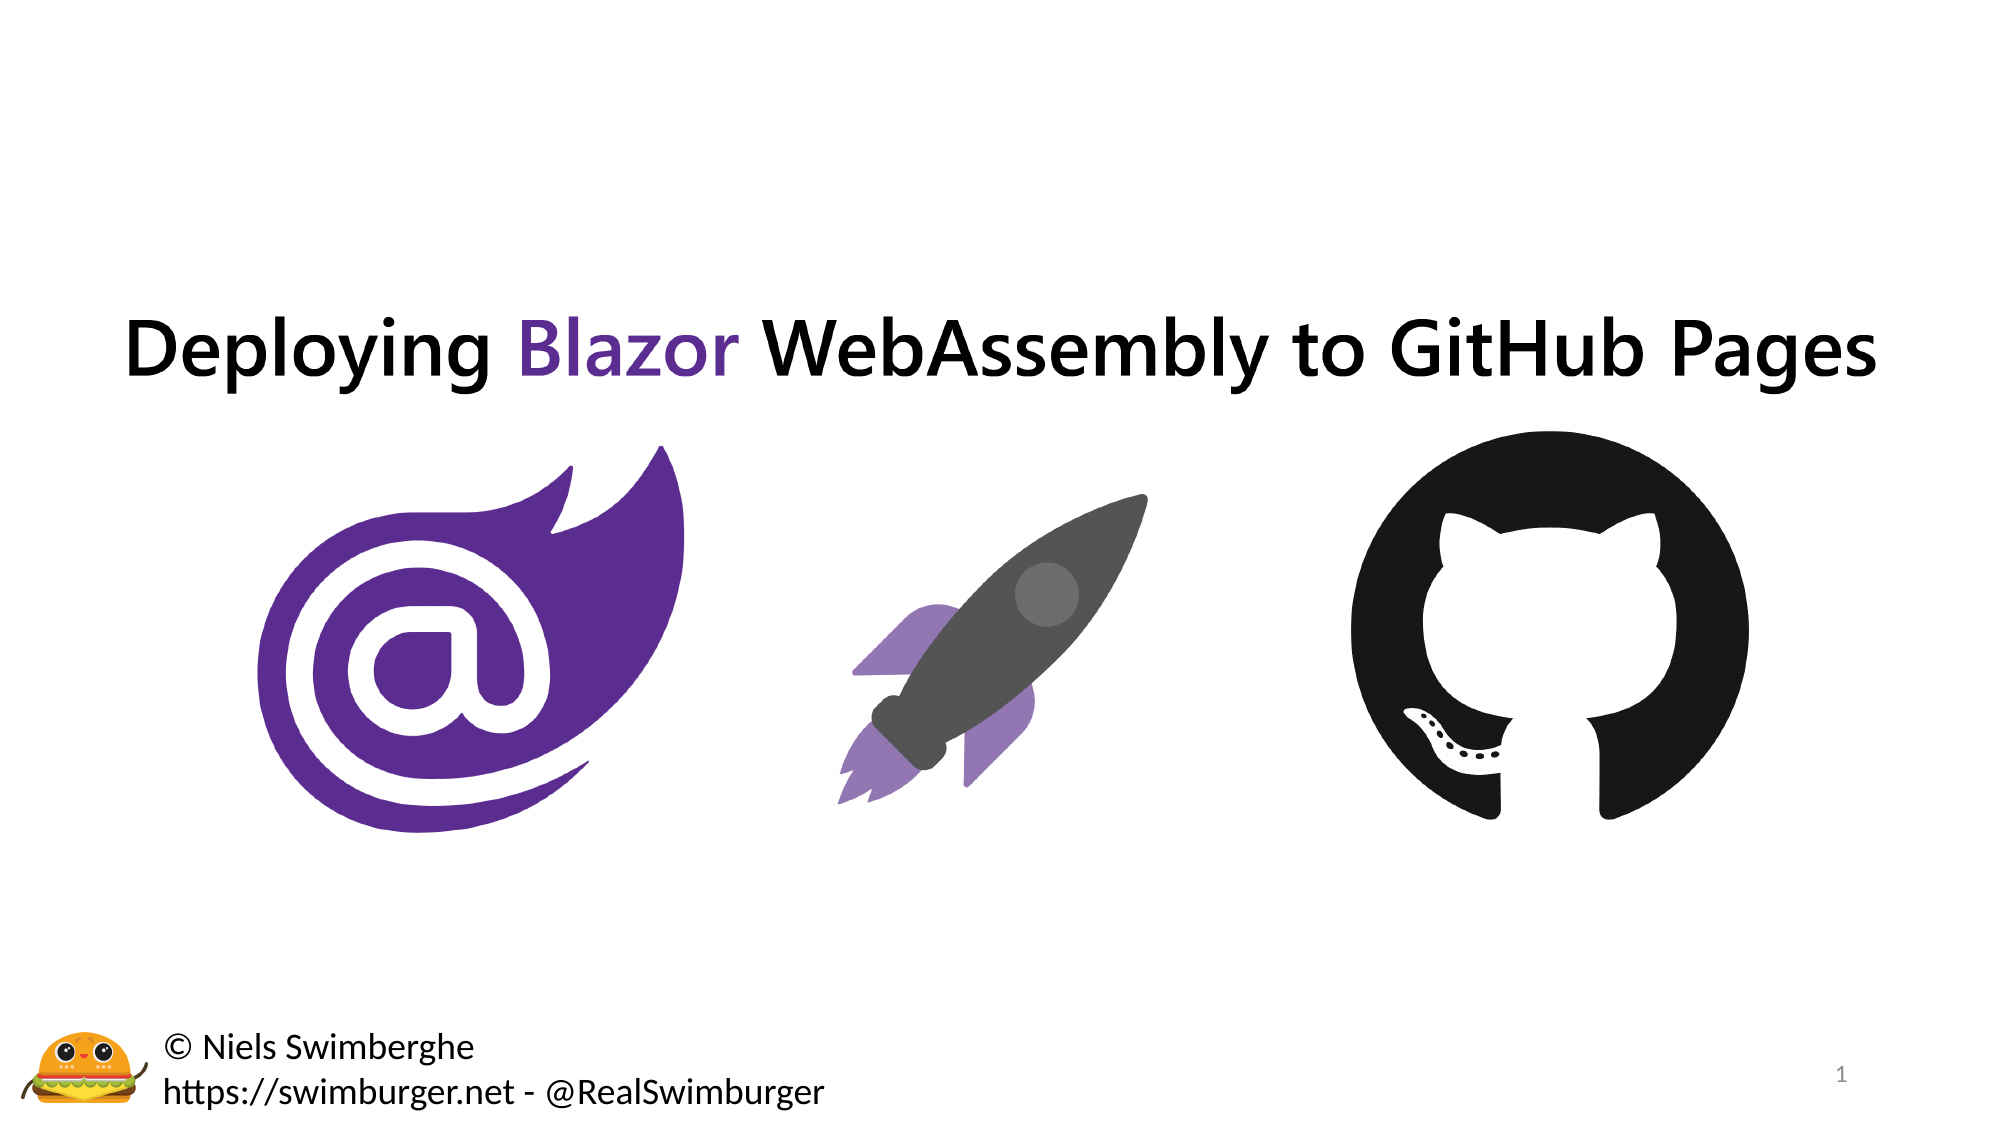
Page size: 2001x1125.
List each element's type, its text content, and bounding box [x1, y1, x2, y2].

picture [21, 1032, 148, 1103]
slide_number 1 [1412, 1042, 1863, 1103]
picture [0, 205, 2000, 920]
text_box © Niels Swimberghe https://swimburger.net - @RealSwimburger [147, 1014, 912, 1120]
